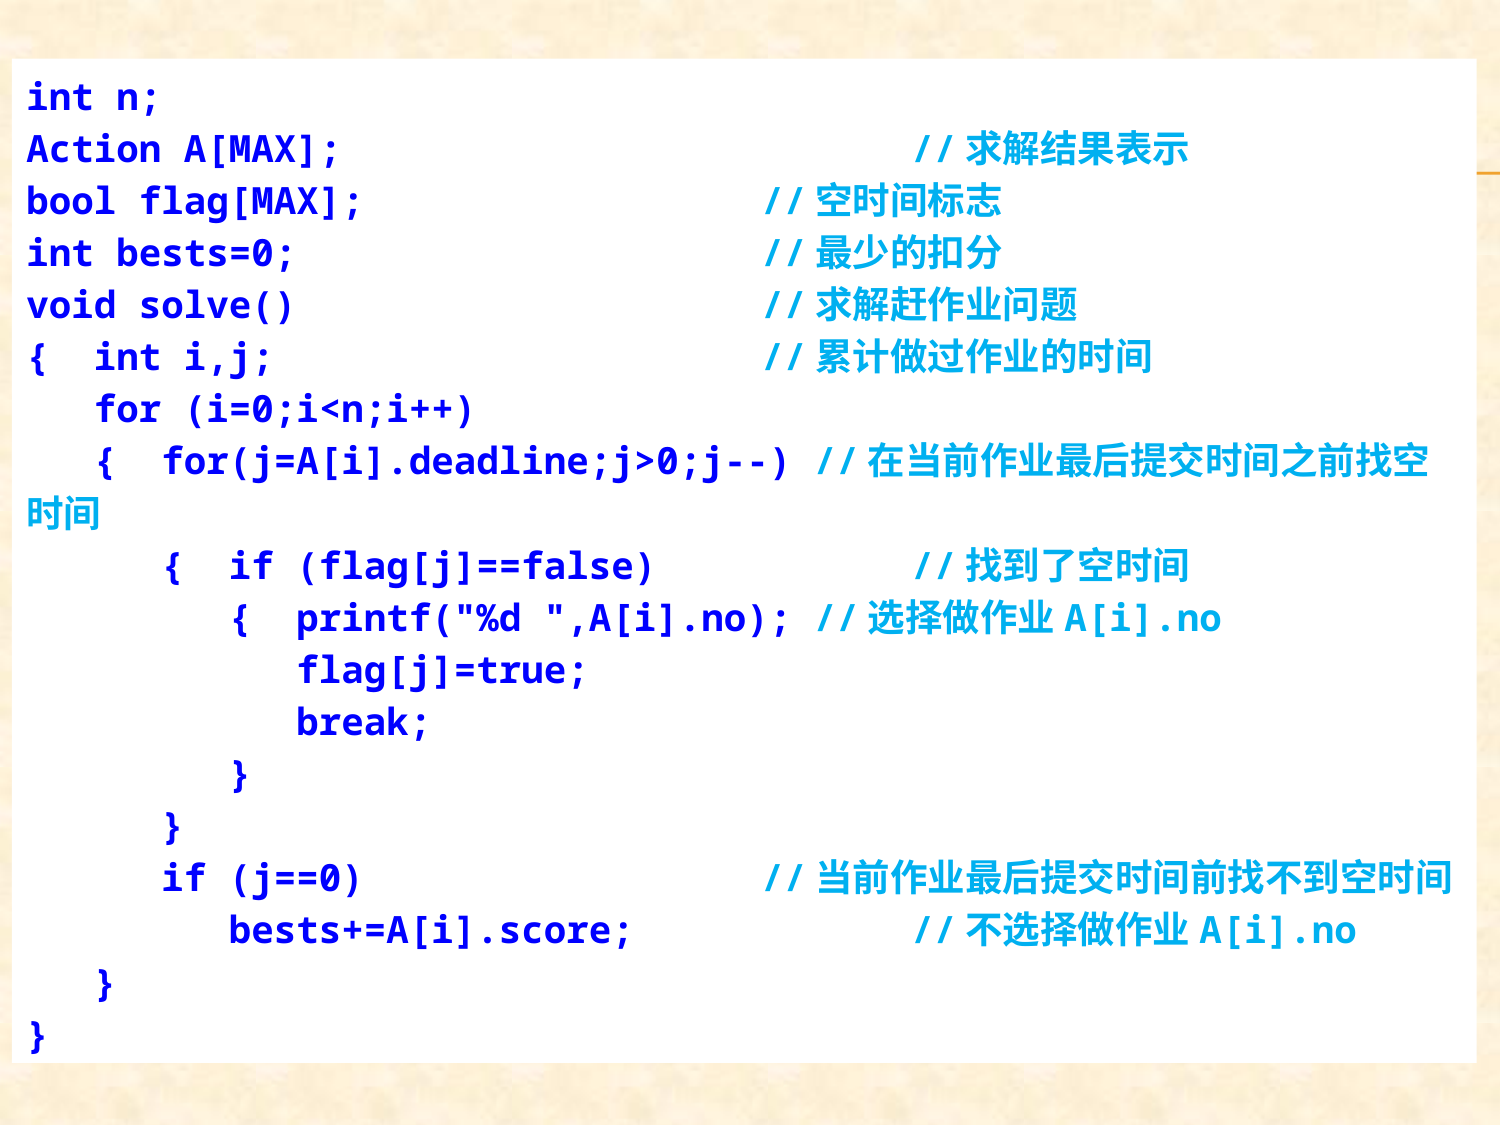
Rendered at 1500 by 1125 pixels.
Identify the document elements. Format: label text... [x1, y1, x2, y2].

text_box int n; Action A[MAX]; //求解结果表示 bool flag[MAX]; //空时间标志 int bests=0; //最少的扣分 void solve() //求解赶作业问题 { int i,j; //累计做过作业的时间 for (i=0;i<n;i++) { for(j=A[i].deadline;j>0;j--) //在当前作业最后提交时间之前找空时间 { if (flag[j]==false) //找到了空时间 { printf("%d ",A[i].no); //选择做作业A[i].no flag[j]=true; break; } } if (j==0) //当前作业最后提交时间前找不到空时间 bests+=A[i].score; //不选择做作业A[i].no } } [10, 56, 1479, 1065]
picture [0, 0, 1500, 1125]
